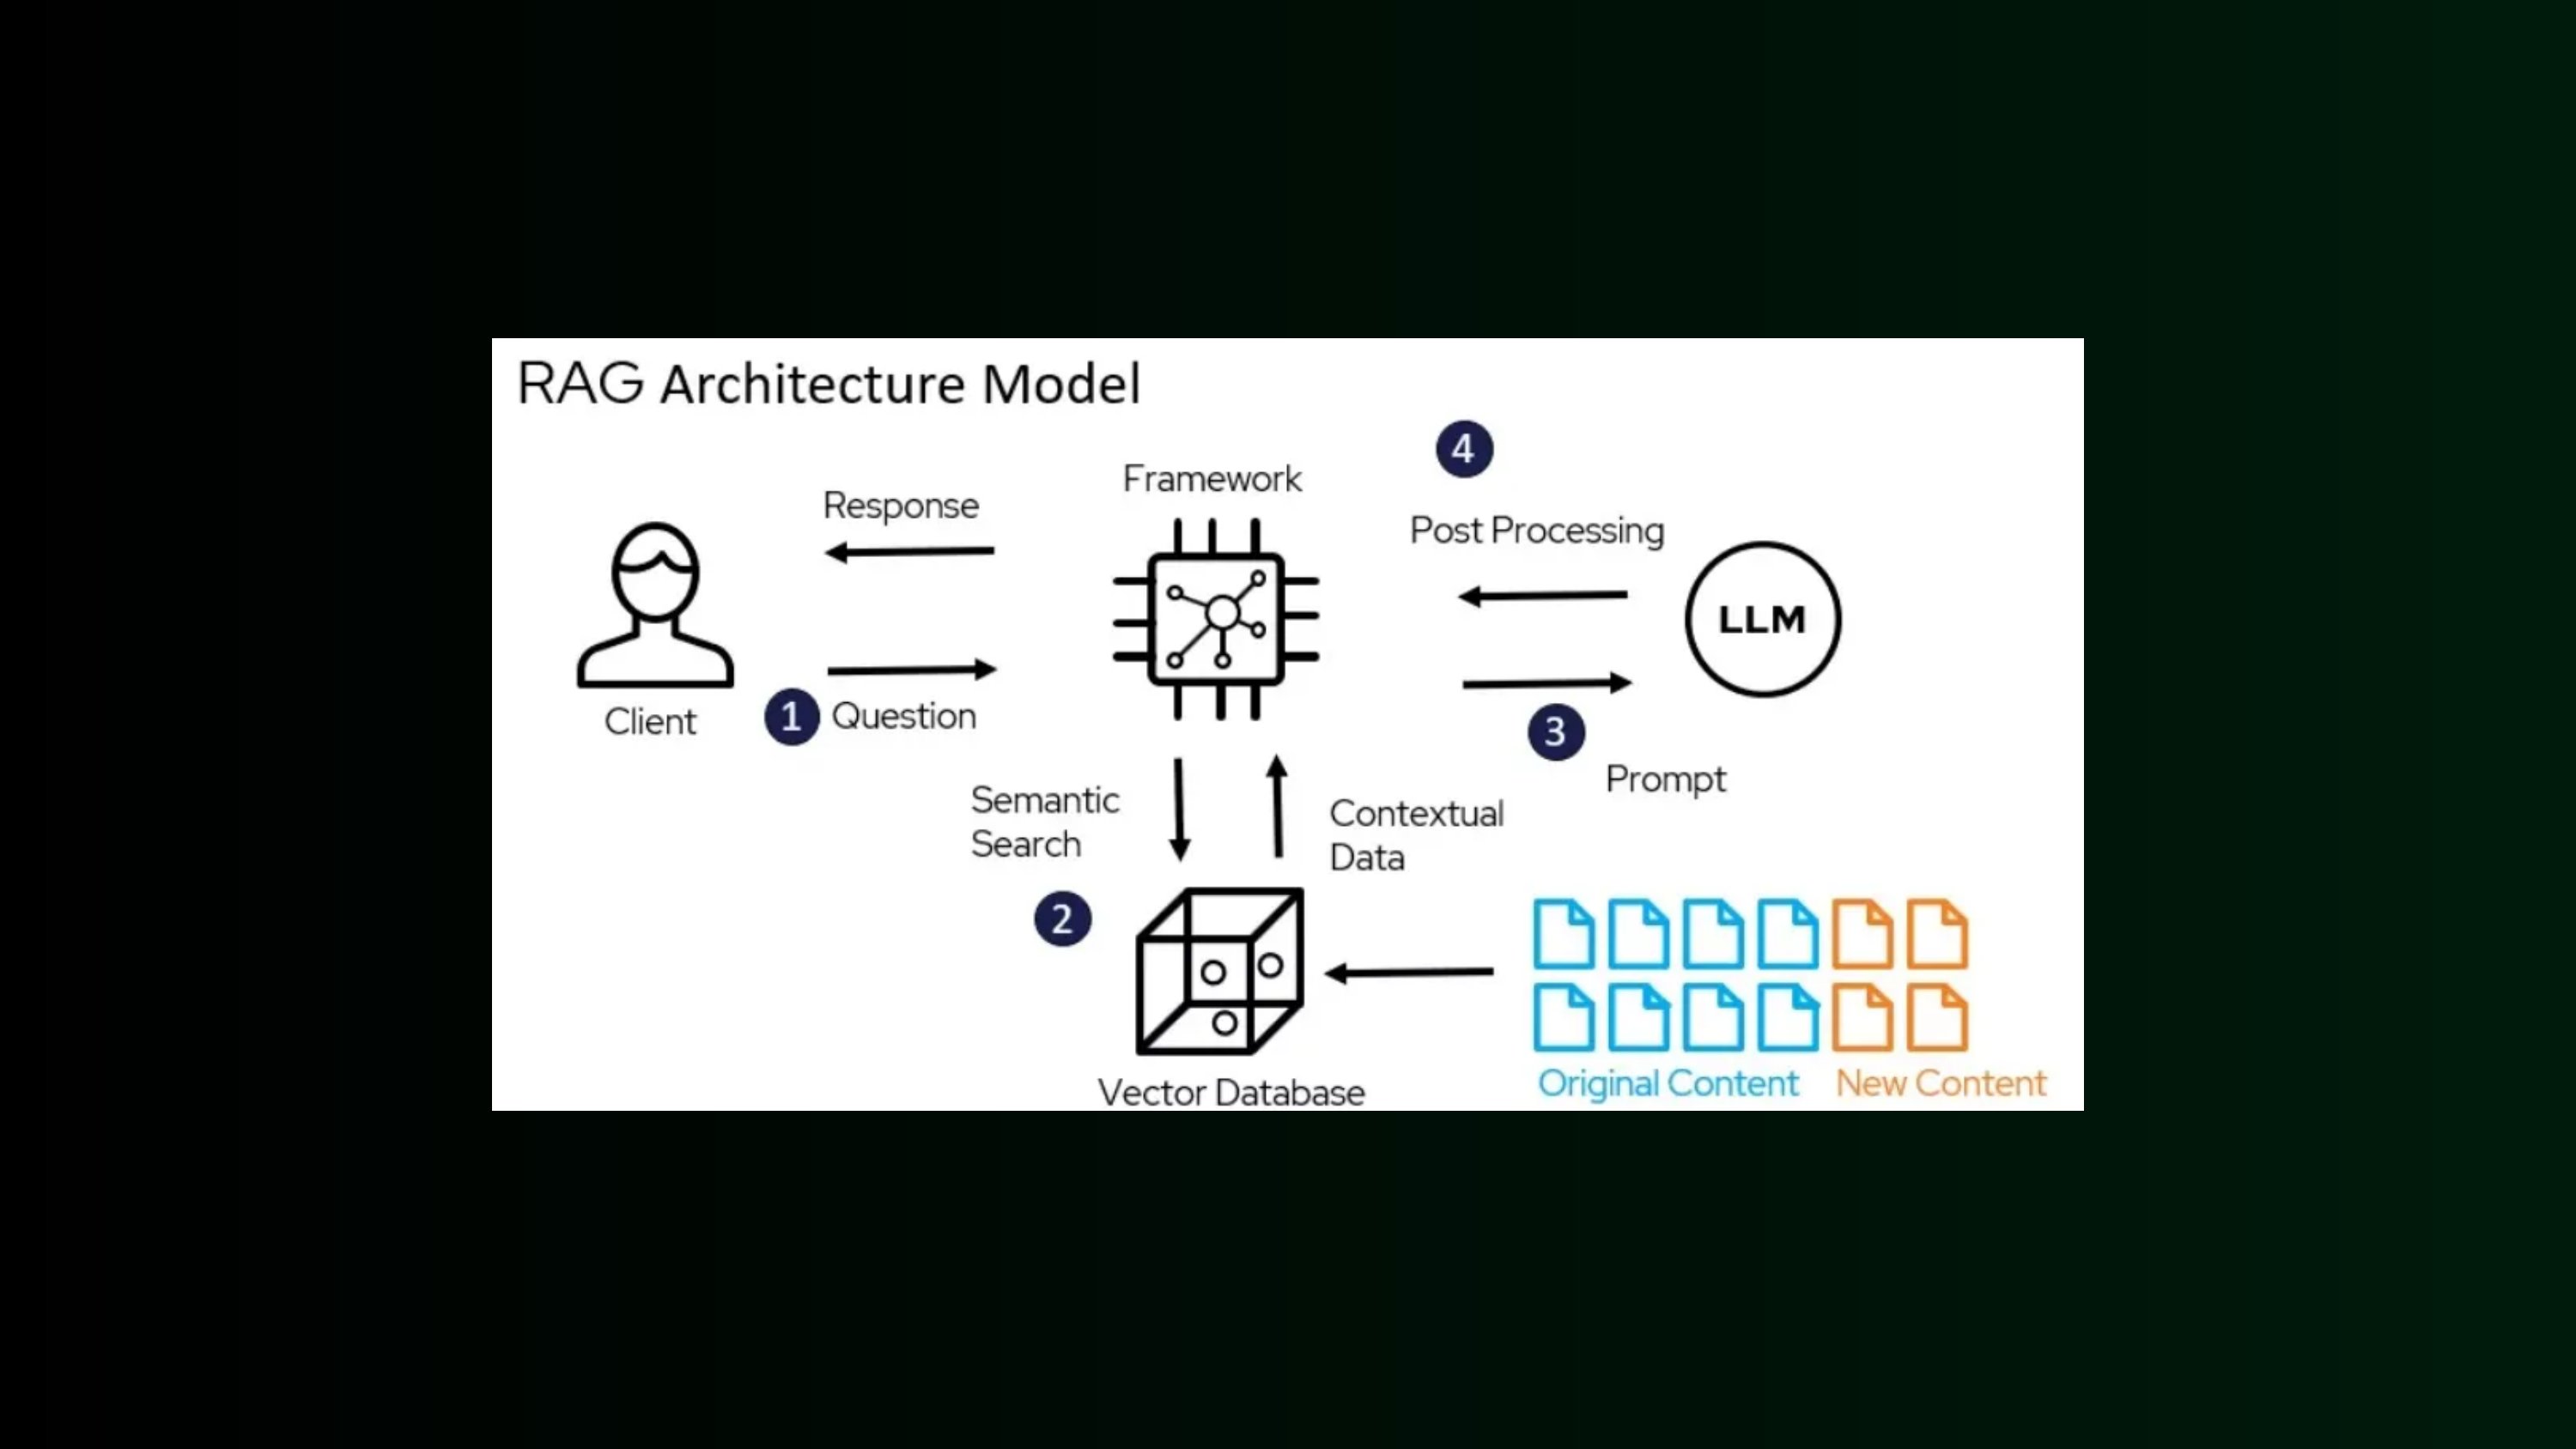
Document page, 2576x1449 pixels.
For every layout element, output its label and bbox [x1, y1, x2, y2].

text_box [492, 338, 2084, 1111]
